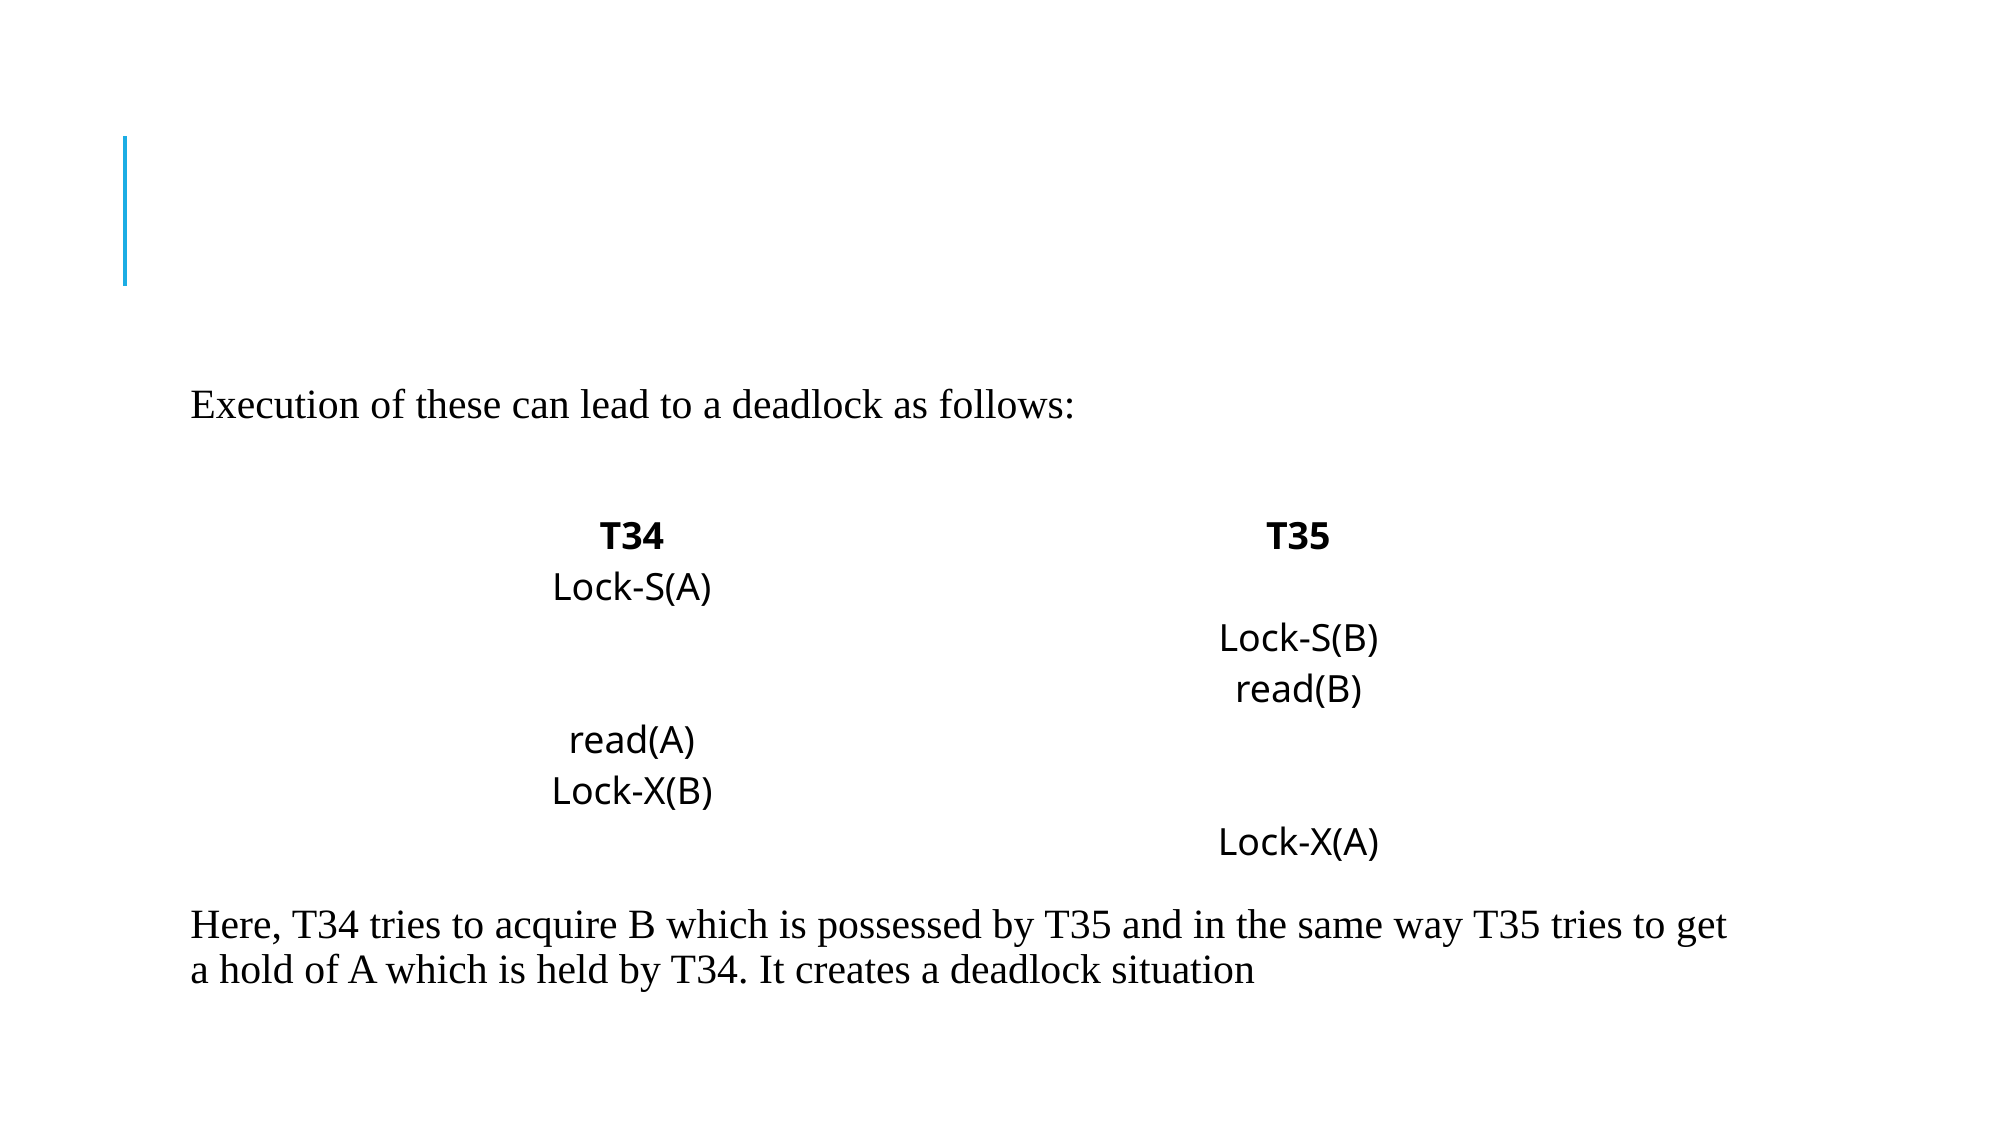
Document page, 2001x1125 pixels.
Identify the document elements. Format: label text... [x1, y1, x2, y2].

table_header T34 Lock-S(A) read(A) Lock-X(B) [299, 502, 965, 874]
table_header T35 Lock-S(B) read(B) Lock-X(A) [965, 502, 1632, 874]
list Execution of these can lead to a deadlock as follows: Here, T34 tries to acquire B which is possessed by T35 and in the same way T35 tries to get a hold of A which is held by T34. It creates a deadlock situation [168, 375, 1763, 1035]
